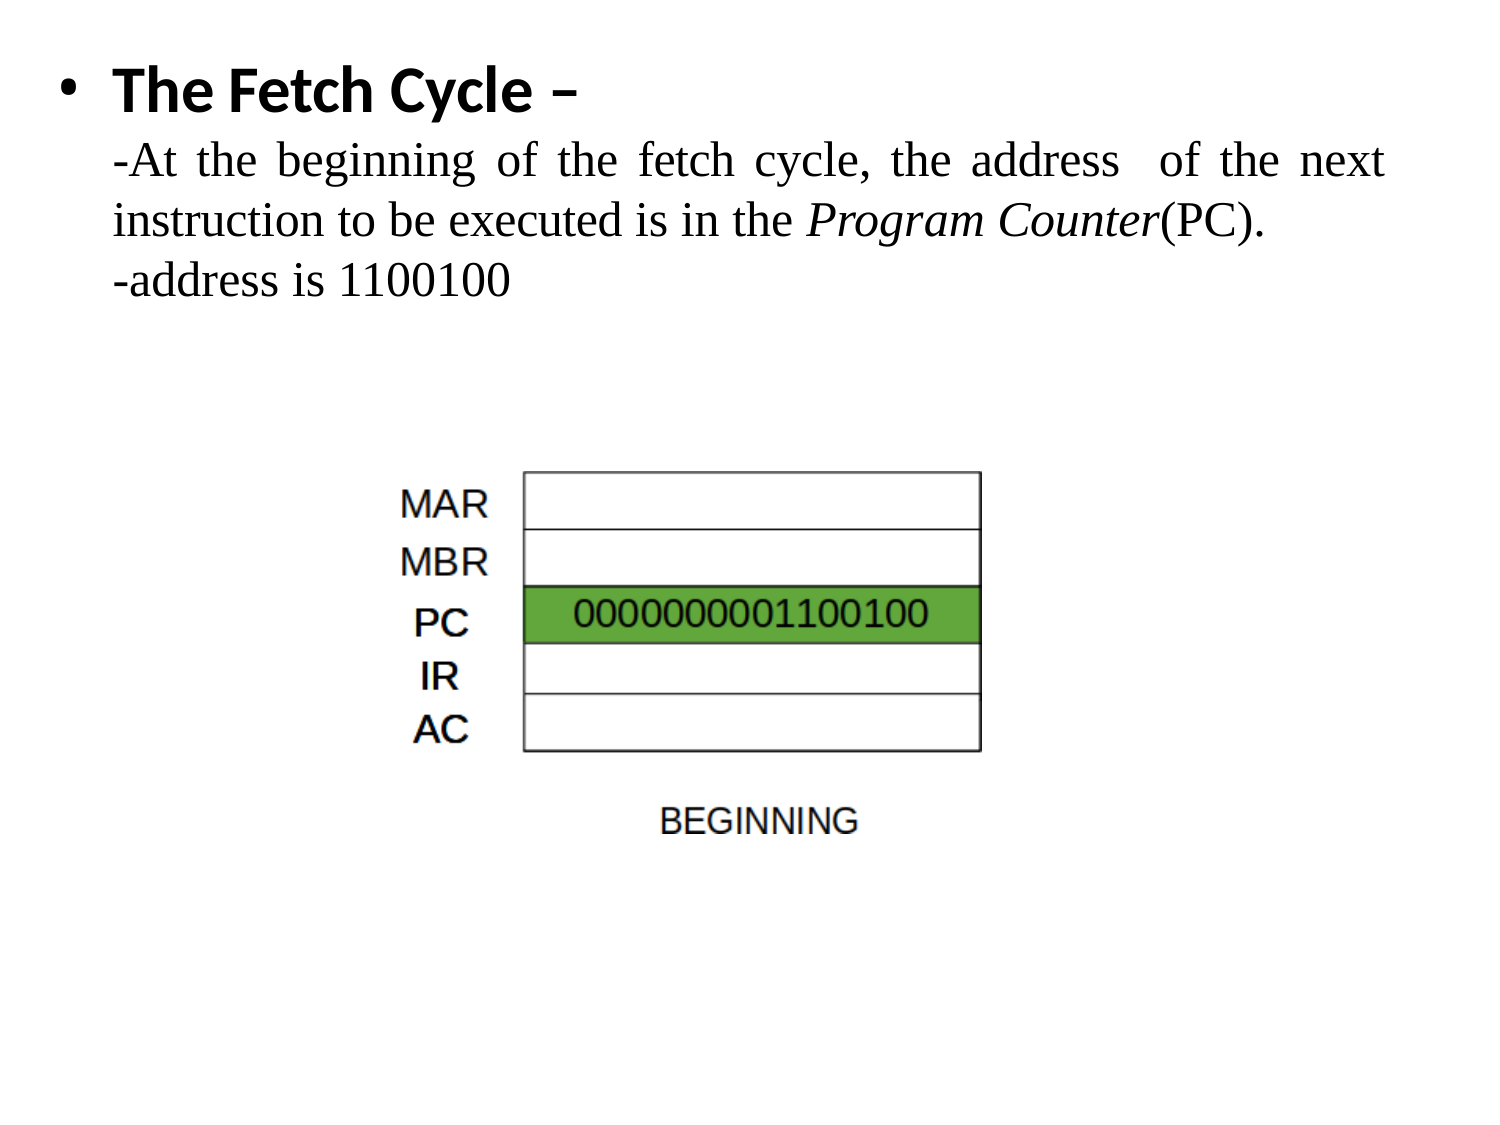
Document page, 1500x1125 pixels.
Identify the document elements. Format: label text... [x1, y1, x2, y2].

picture [401, 471, 982, 835]
text_box The Fetch Cycle – -At the beginning of the fetch cycle, the address of the next instruction to be executed is in the Program Counter(PC). -address is 1100100 [54, 43, 1386, 306]
